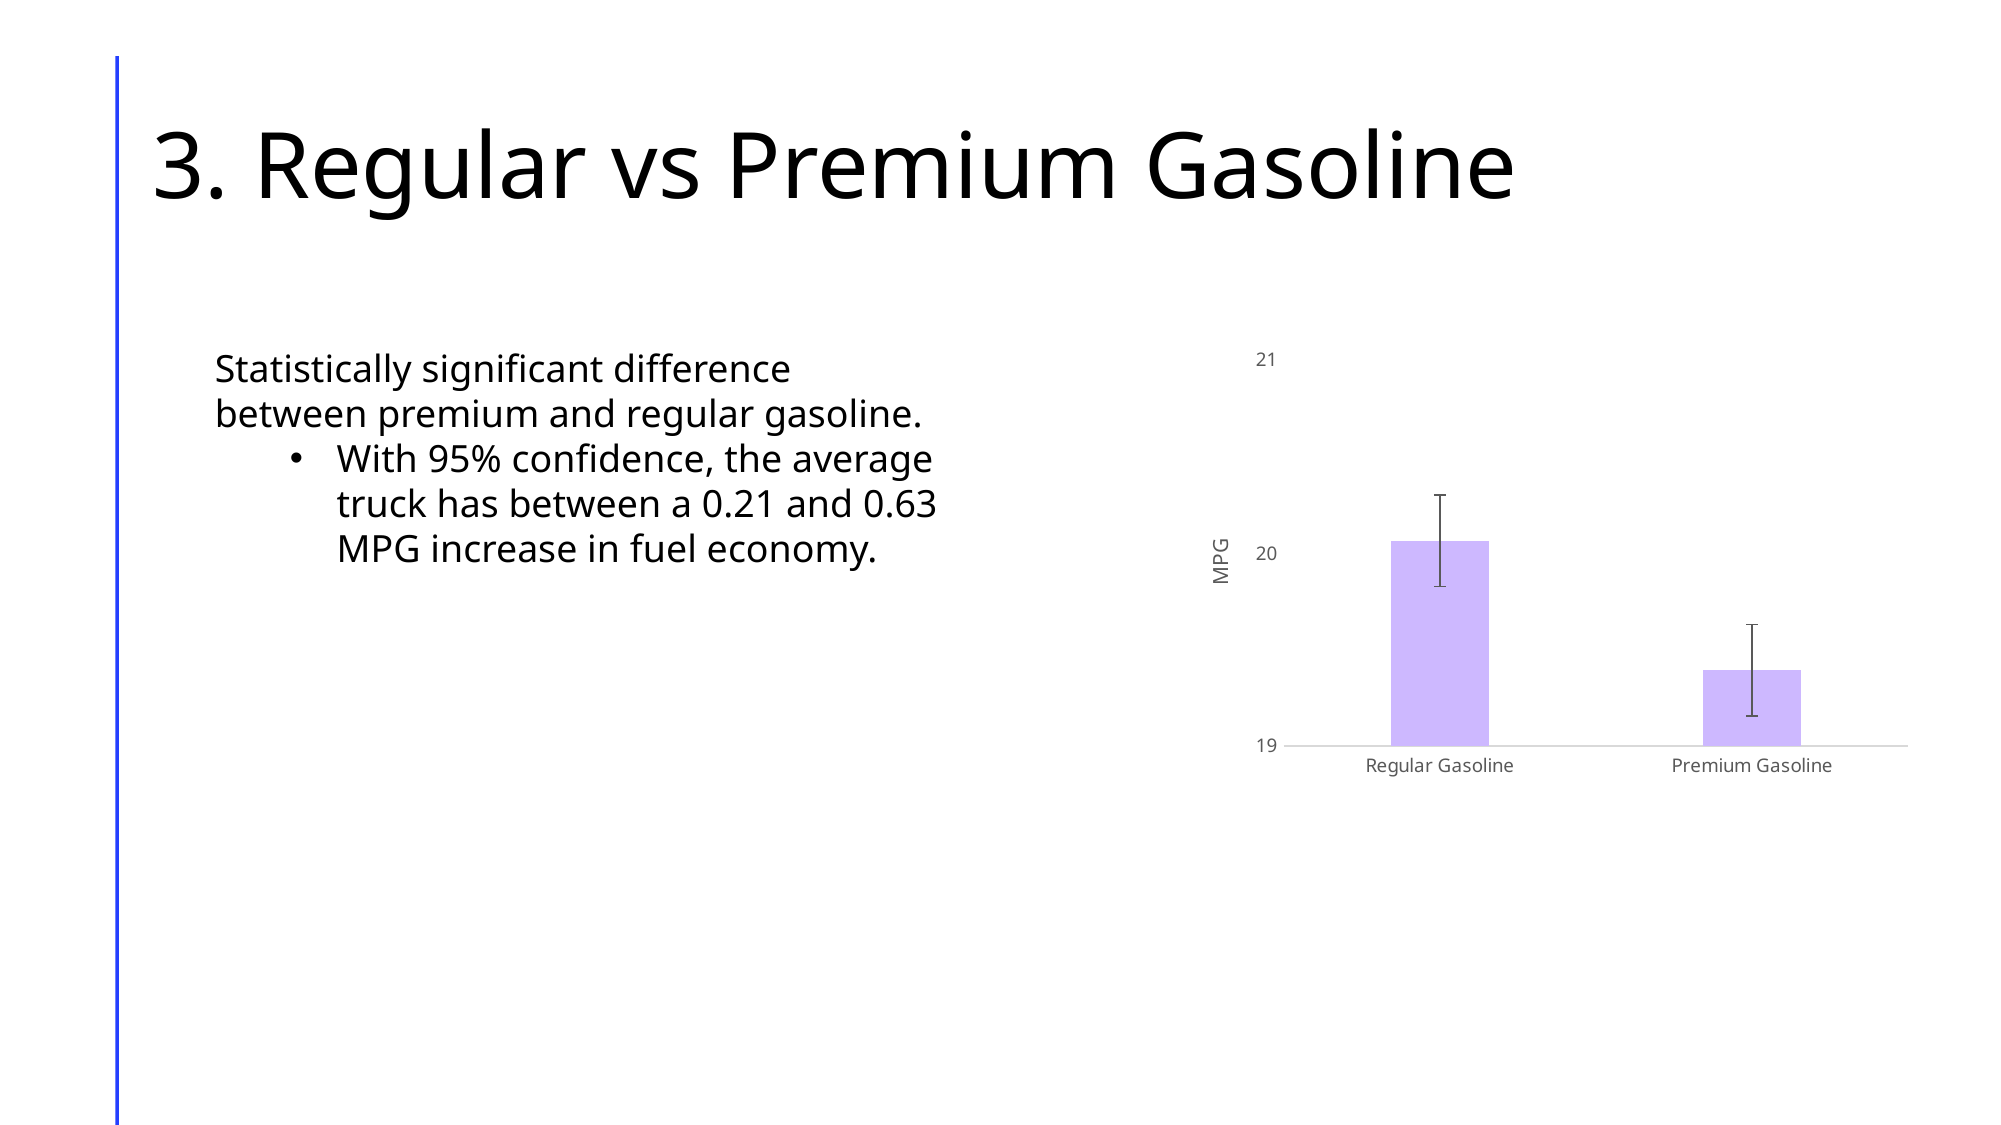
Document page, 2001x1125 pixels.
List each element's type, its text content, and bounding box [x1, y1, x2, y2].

title 3. Regular vs Premium Gasoline [137, 59, 1863, 278]
chart [1173, 337, 1924, 788]
text_box Statistically significant difference between premium and regular gasoline. With 95% confidence, the average truck has between a 0.21 and 0.63 MPG increase in fuel economy. [199, 337, 967, 668]
